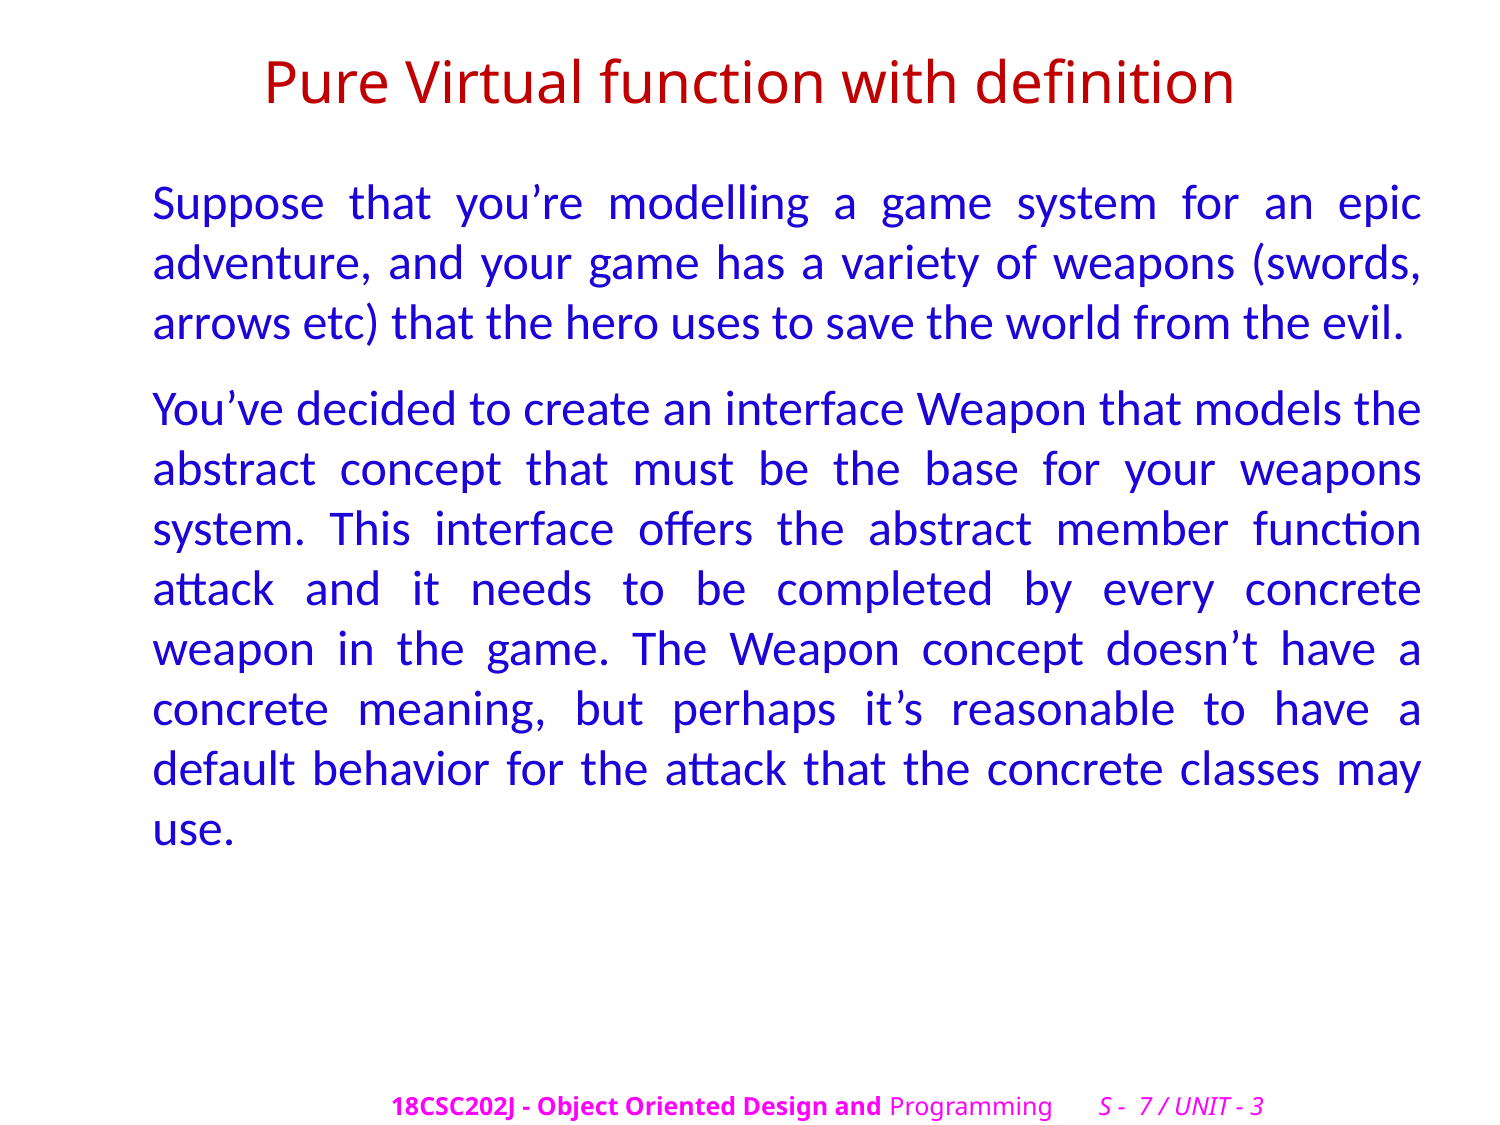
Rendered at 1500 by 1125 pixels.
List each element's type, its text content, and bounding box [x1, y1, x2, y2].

title Pure Virtual function with definition [75, 33, 1425, 127]
text_box 18CSC202J - Object Oriented Design and Programming S - 7 / UNIT - 3 [190, 1081, 1465, 1125]
text_box Suppose that you’re modelling a game system for an epic adventure, and your game has a variety of weapons (swords, arrows etc) that the hero uses to save the world from the evil. You’ve decided to create an interface Weapon that models the abstract concept that must be the base for your weapons system. This interface offers the abstract member function attack and it needs to be completed by every concrete weapon in the game. The Weapon concept doesn’t have a concrete meaning, but perhaps it’s reasonable to have a default behavior for the attack that the concrete classes may use. [137, 162, 1438, 863]
